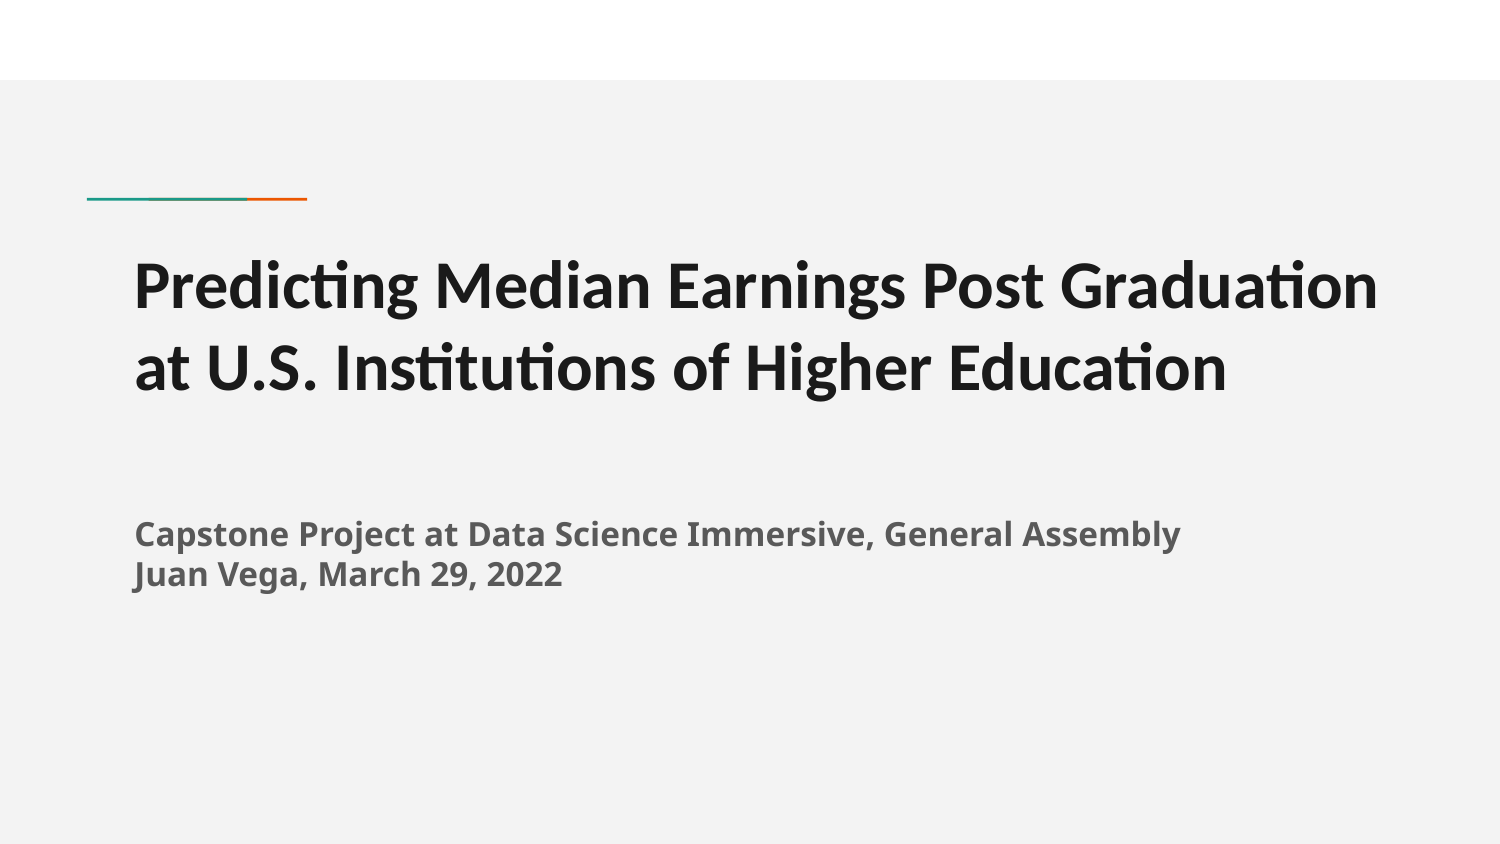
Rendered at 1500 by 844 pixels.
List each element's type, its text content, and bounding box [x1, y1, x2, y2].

title Predicting Median Earnings Post Graduation at U.S. Institutions of Higher Education [119, 225, 1404, 499]
subtitle Capstone Project at Data Science Immersive, General Assembly Juan Vega, March 29, 2022 [119, 498, 1381, 615]
